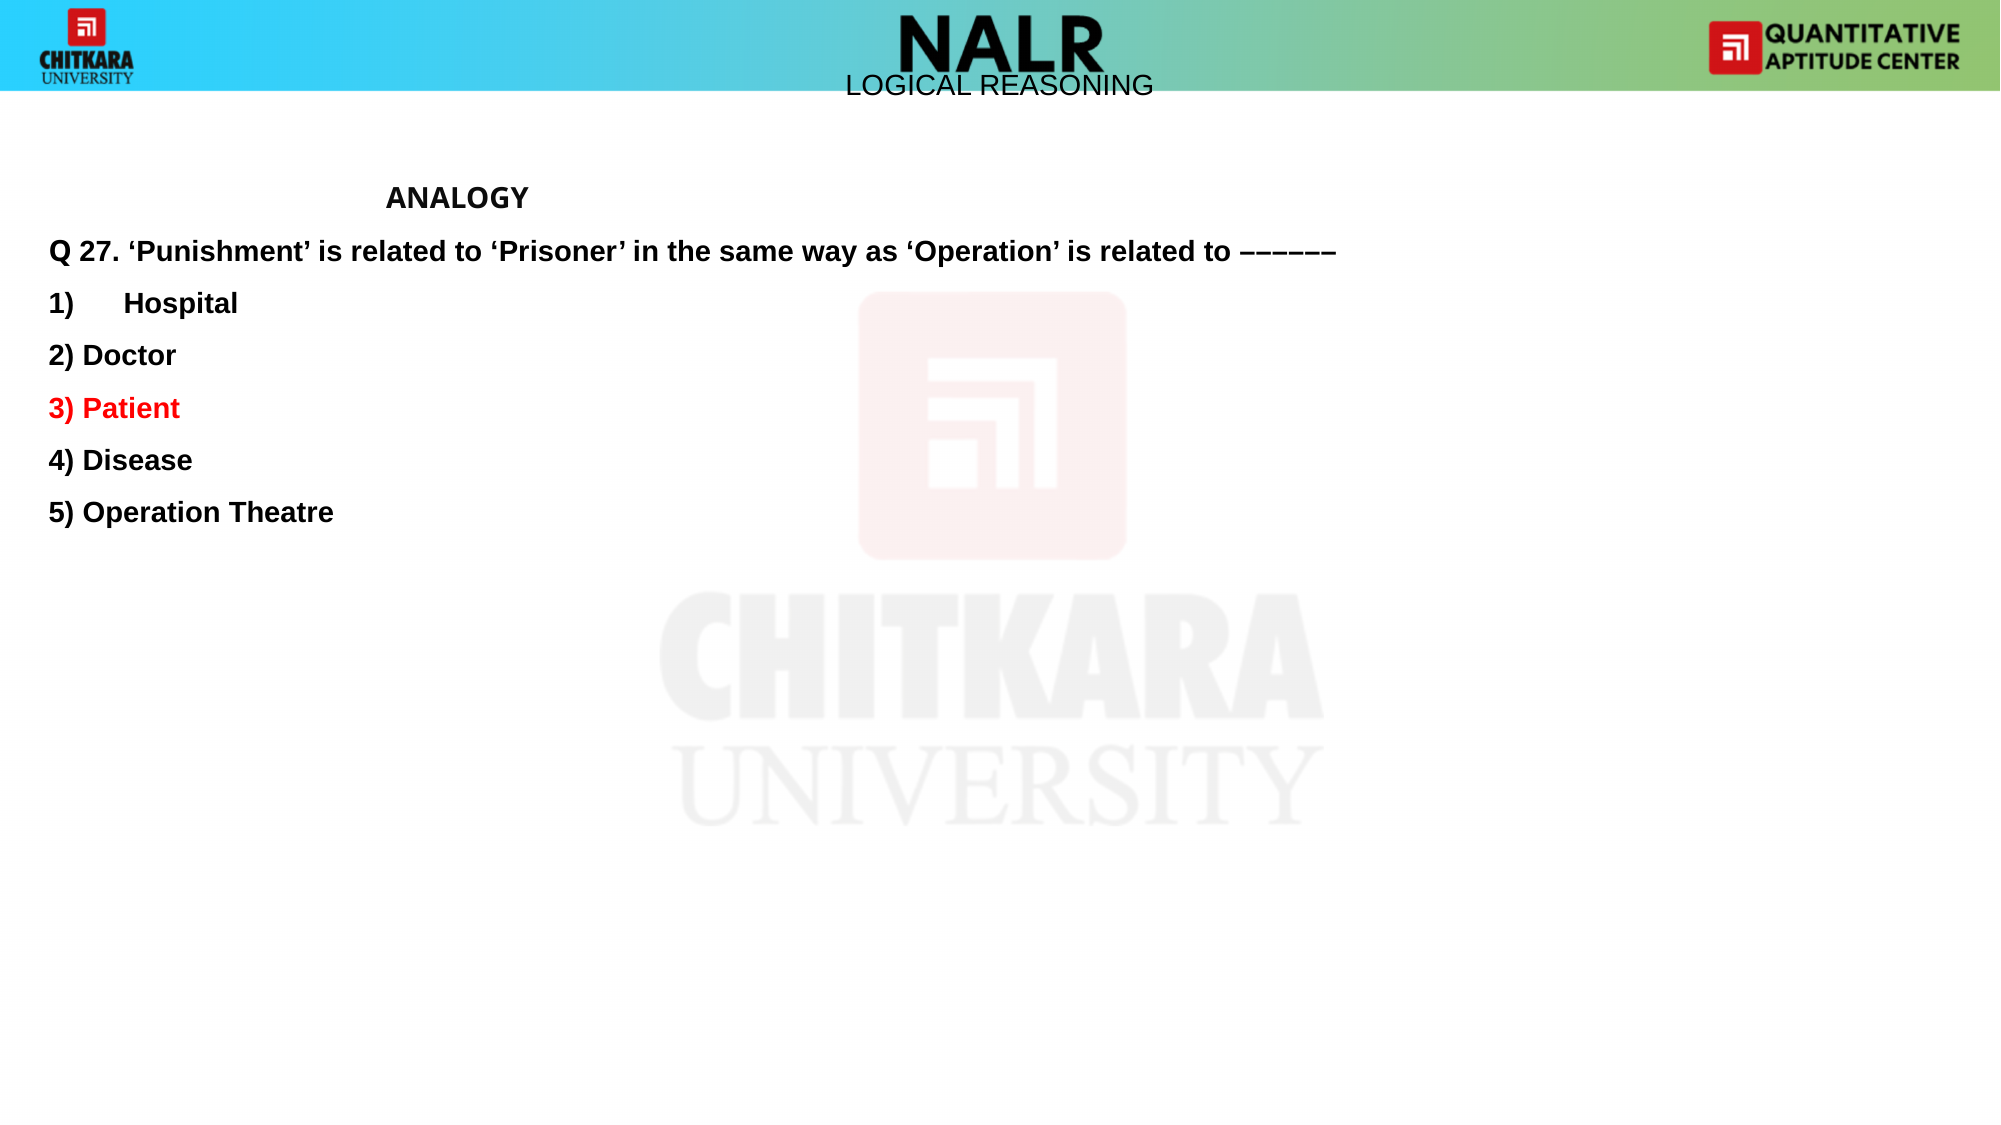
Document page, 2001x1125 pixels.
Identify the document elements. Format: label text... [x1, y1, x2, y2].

title LOGICAL REASONING [41, 31, 1959, 142]
list ANALOGY Q 27. ‘Punishment’ is related to ‘Prisoner’ in the same way as ‘Operation’ is related to –––––– Hospital 2) Doctor 3) Patient 4) Disease 5) Operation Theatre [33, 175, 1959, 1053]
picture [0, 0, 2000, 1125]
